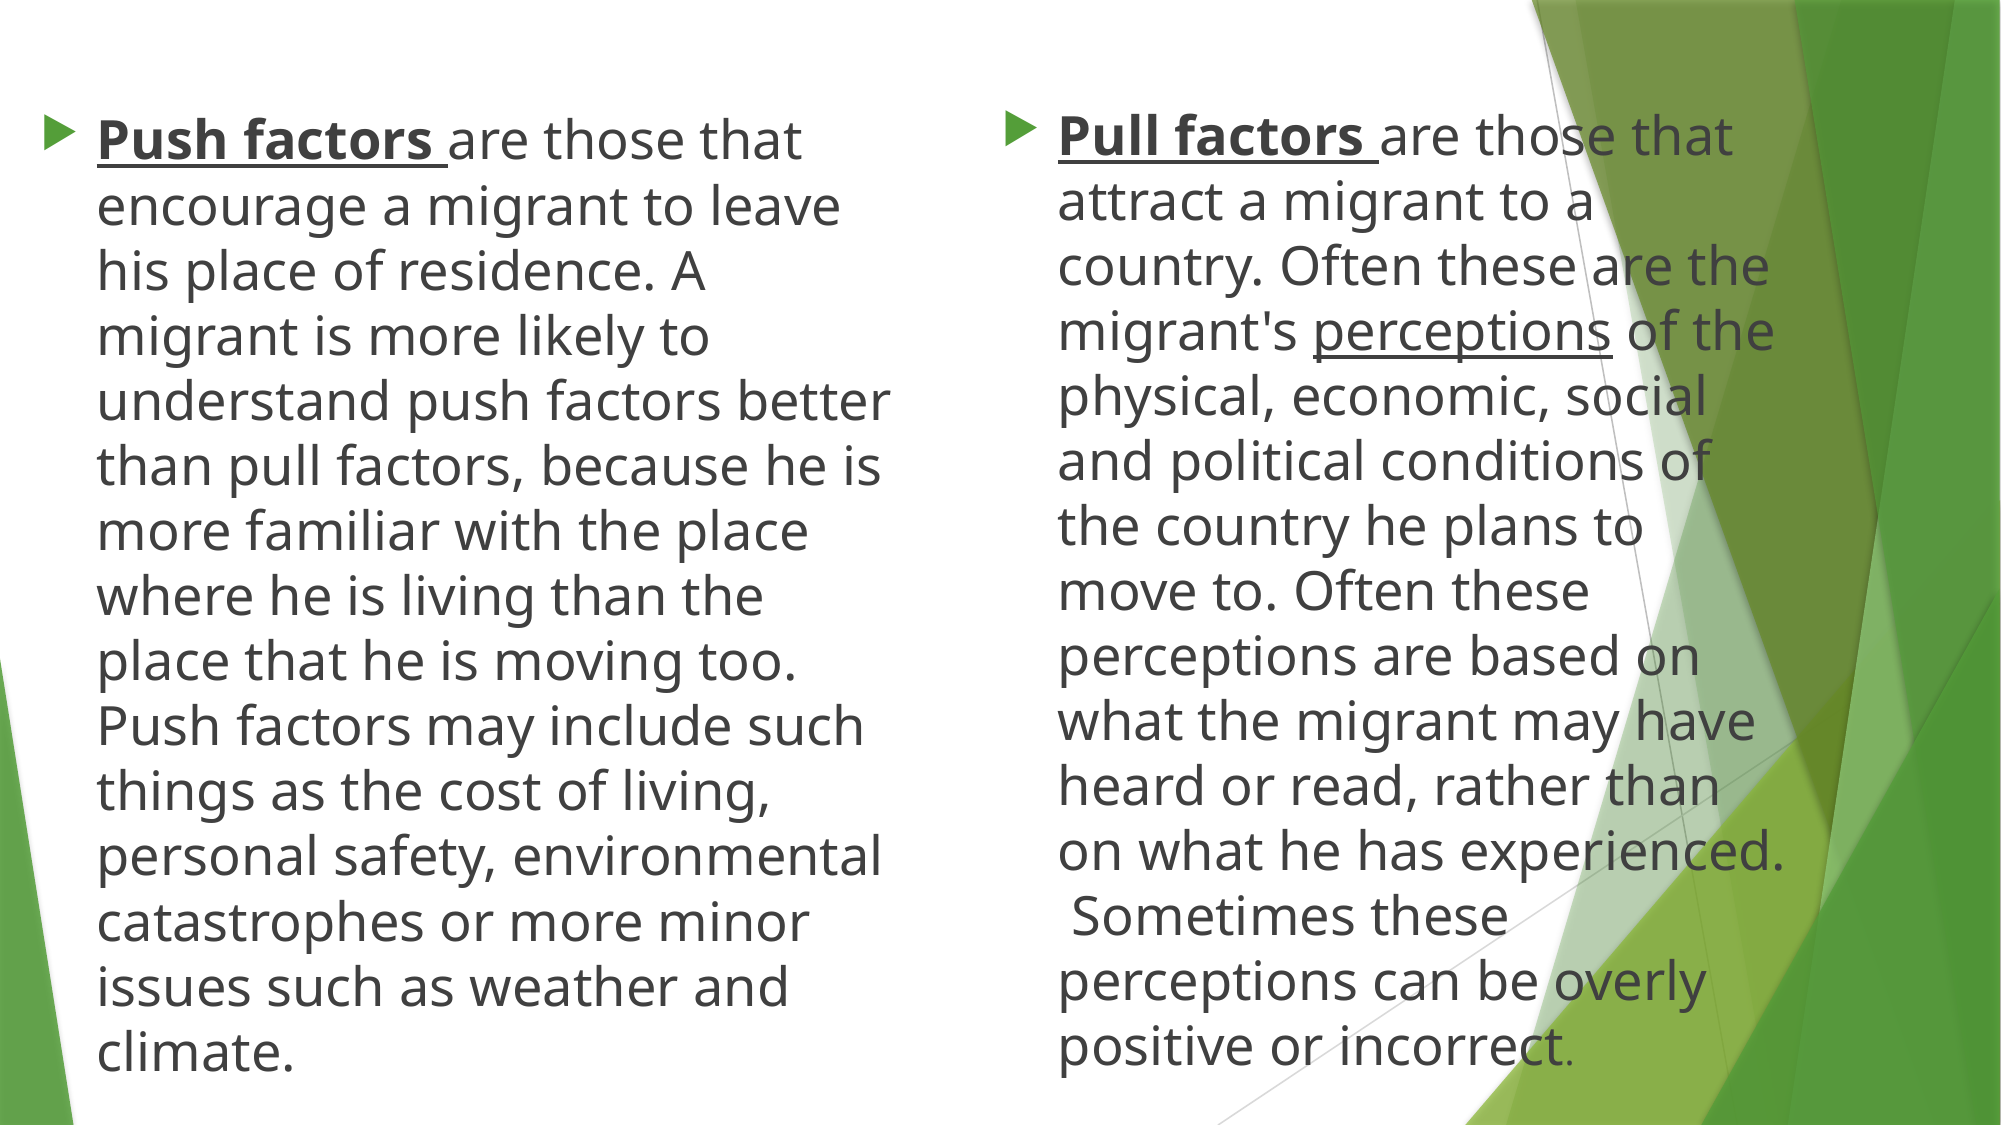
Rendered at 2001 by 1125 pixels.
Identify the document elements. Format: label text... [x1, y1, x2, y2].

list Push factors are those that encourage a migrant to leave his place of residence. A migrant is more likely to understand push factors better than pull factors, because he is more familiar with the place where he is living than the place that he is moving too. Push factors may include such things as the cost of living, personal safety, environmental catastrophes or more minor issues such as weather and climate. [25, 98, 917, 1125]
list Pull factors are those that attract a migrant to a country. Often these are the migrant's perceptions of the physical, economic, social and political conditions of the country he plans to move to. Often these perceptions are based on what the migrant may have heard or read, rather than on what he has experienced. Sometimes these perceptions can be overly positive or incorrect. [986, 94, 1805, 1125]
